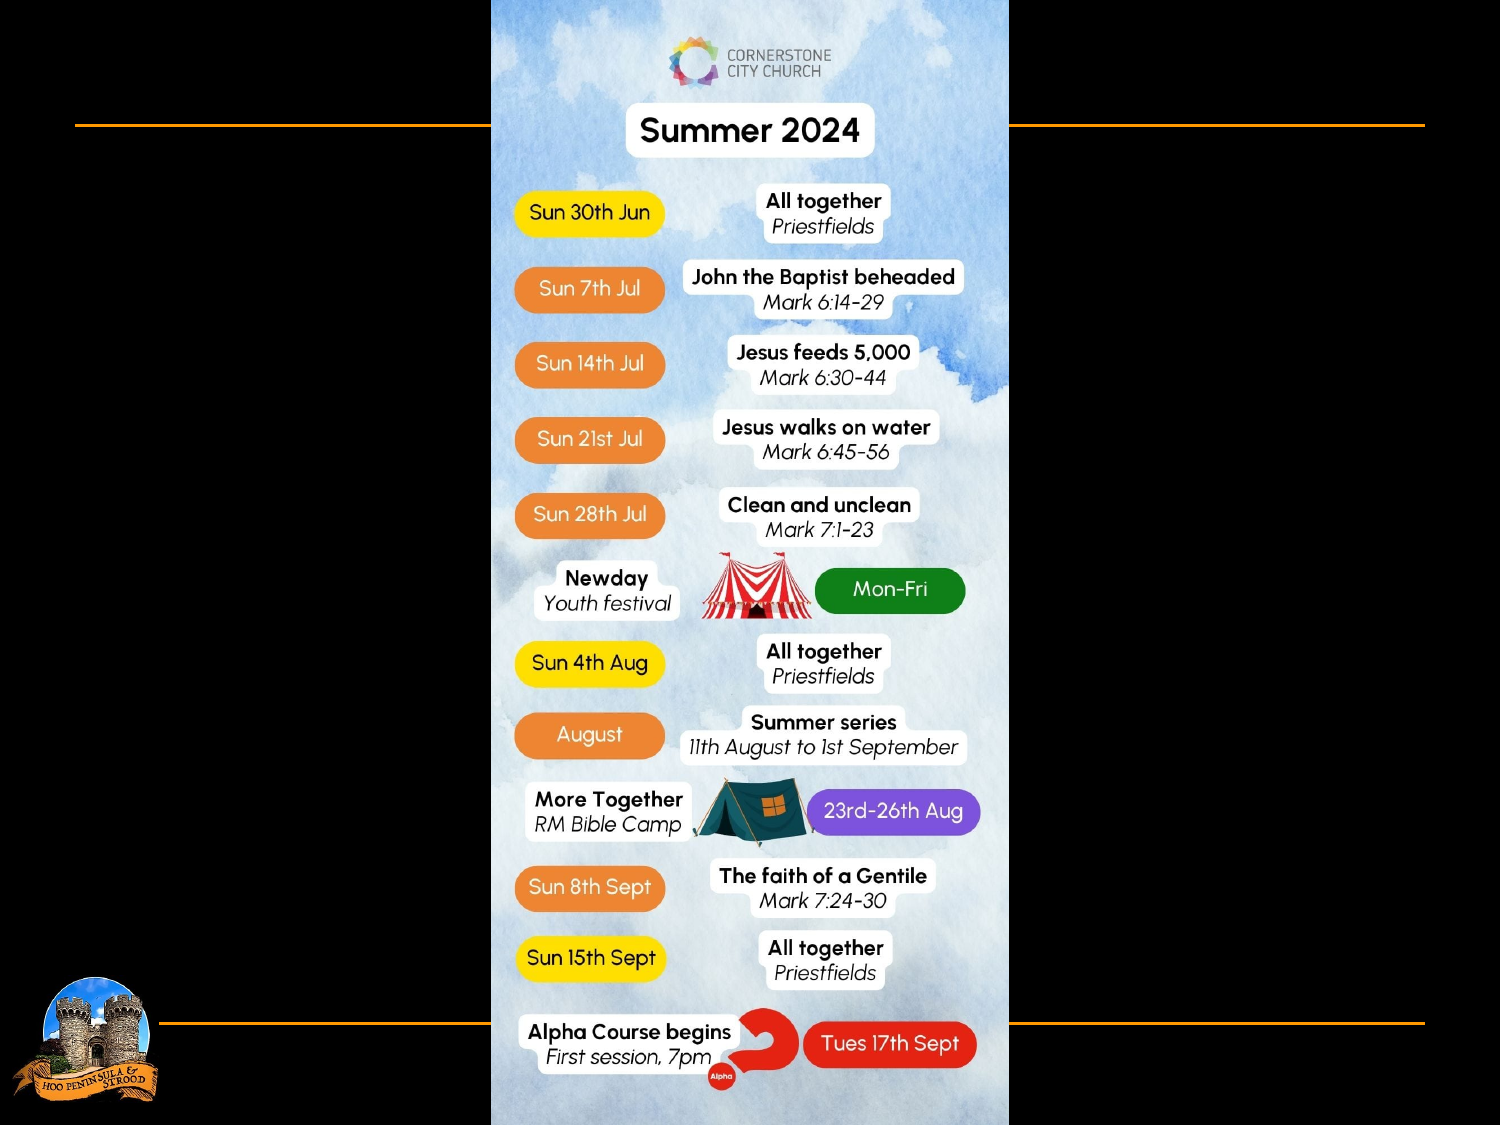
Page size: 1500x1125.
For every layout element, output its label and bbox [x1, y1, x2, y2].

picture [491, 0, 1009, 1125]
picture [11, 975, 160, 1103]
